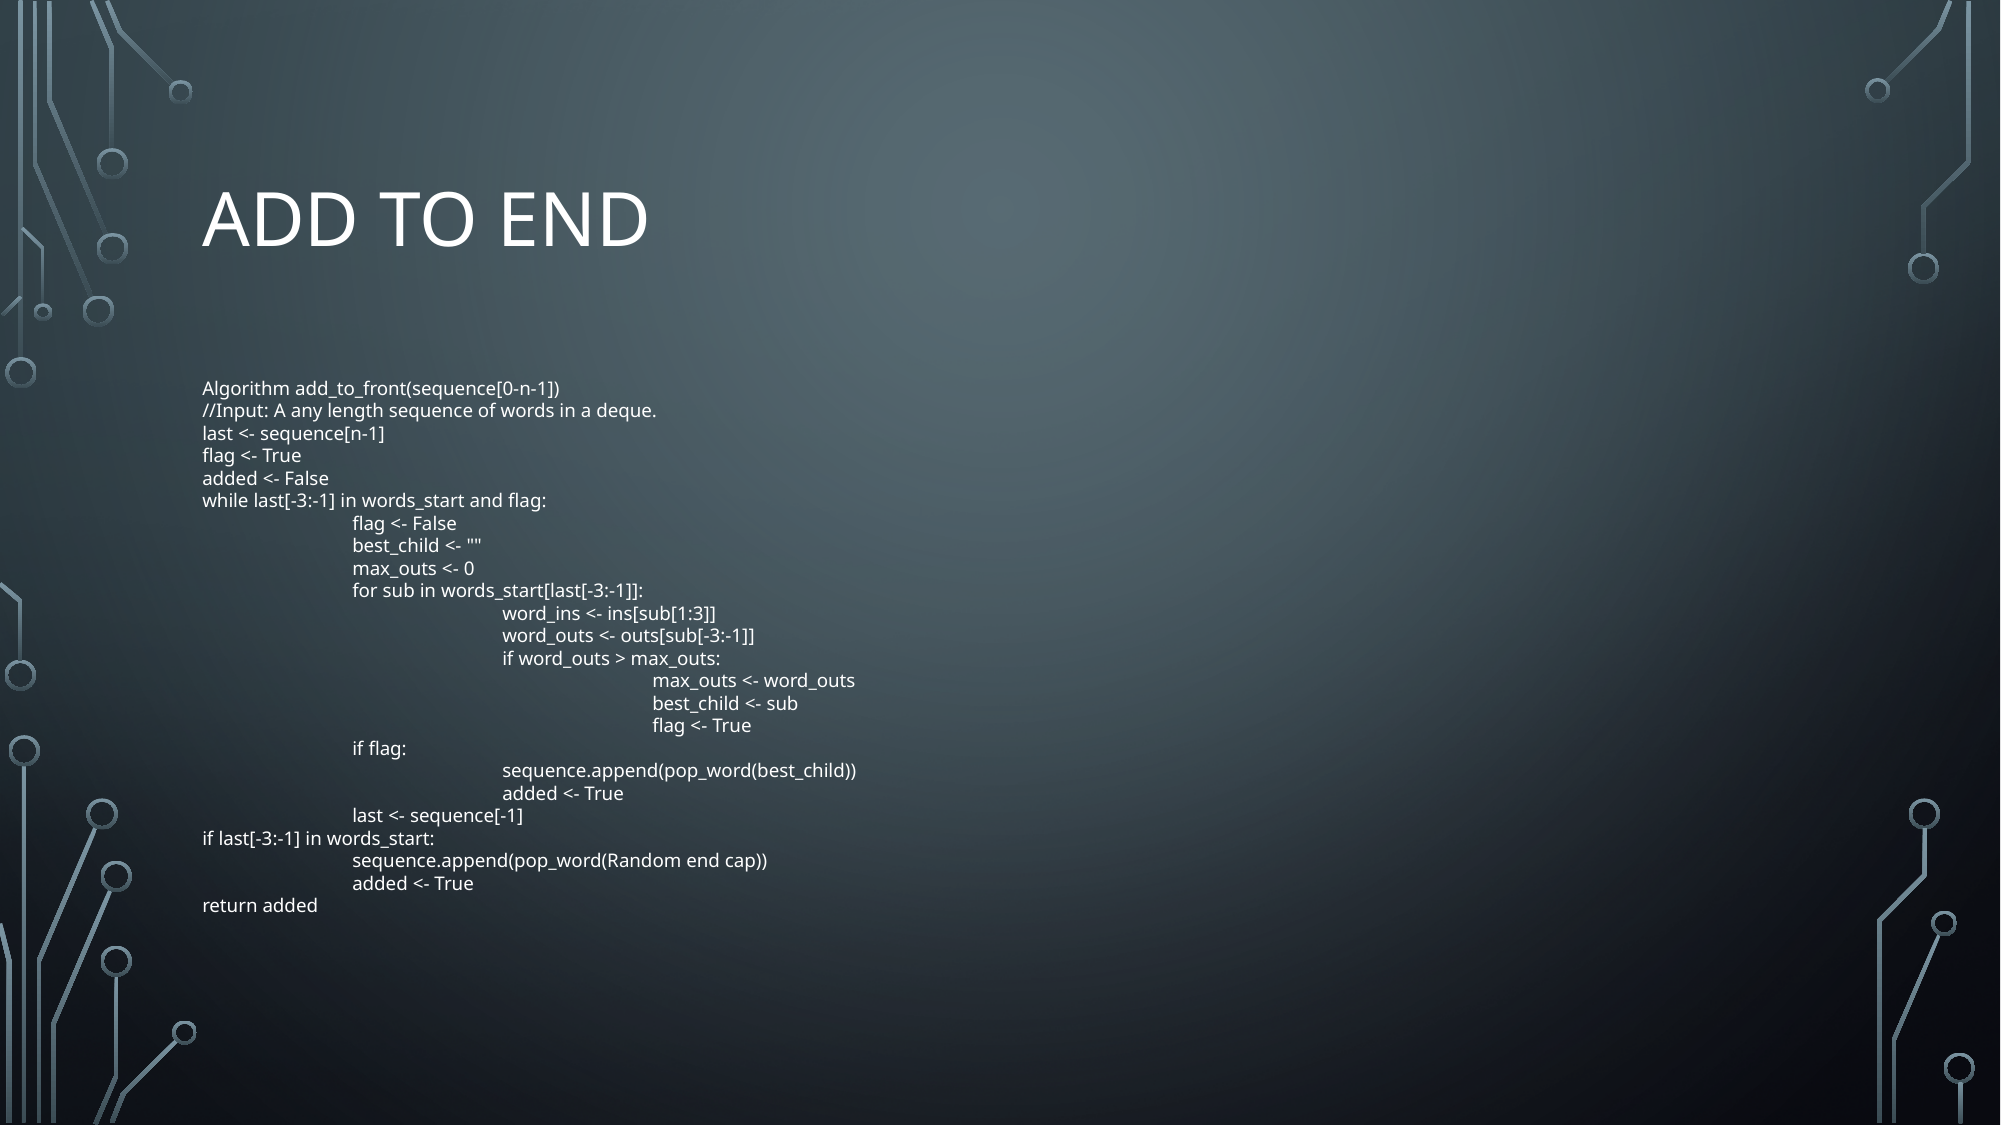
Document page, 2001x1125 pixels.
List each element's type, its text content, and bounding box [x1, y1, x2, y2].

list Algorithm add_to_front(sequence[0-n-1]) //Input: A any length sequence of words in a deque. last <- sequence[n-1] flag <- True added <- False while last[-3:-1] in words_start and flag: flag <- False best_child <- "" max_outs <- 0 for sub in words_start[last[-3:-1]]: word_ins <- ins[sub[1:3]] word_outs <- outs[sub[-3:-1]] if word_outs > max_outs: max_outs <- word_outs best_child <- sub flag <- True if flag: sequence.append(pop_word(best_child)) added <- True last <- sequence[-1] if last[-3:-1] in words_start: sequence.append(pop_word(Random end cap)) added <- True return added [187, 369, 1813, 950]
title Add to End [187, 101, 1813, 344]
